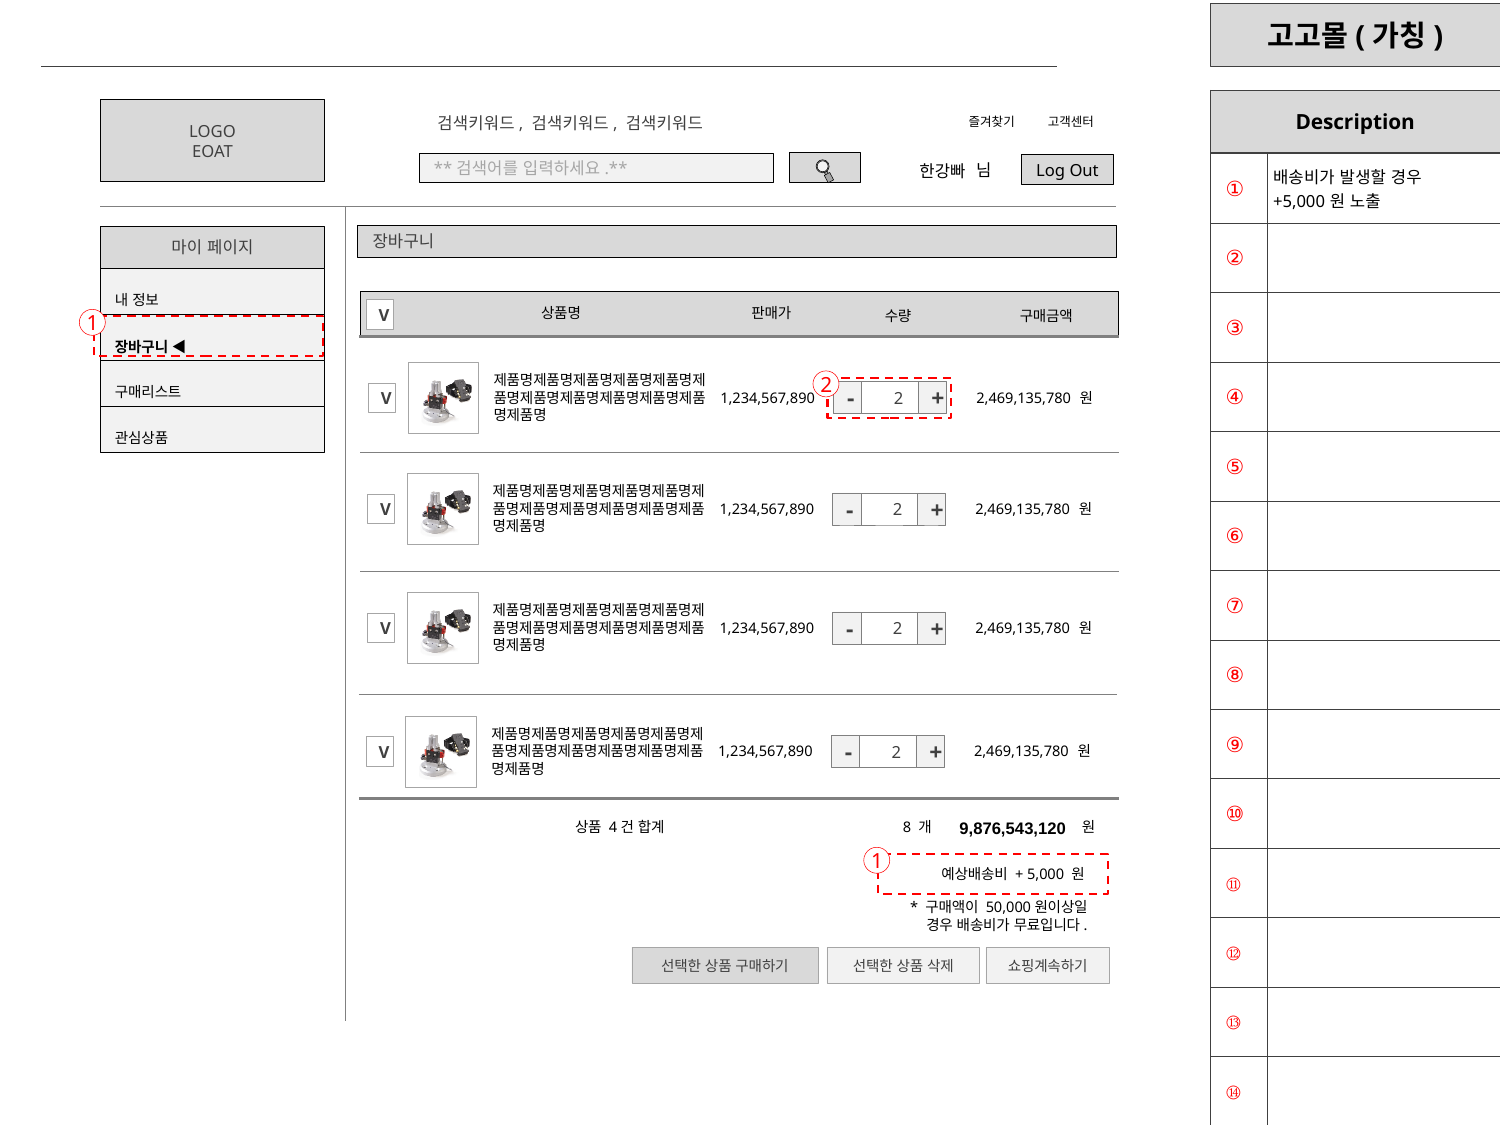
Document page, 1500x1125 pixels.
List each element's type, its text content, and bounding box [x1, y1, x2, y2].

text_box 선택한 상품 삭제 [825, 946, 982, 985]
text_box Log Out [1020, 152, 1115, 187]
text_box 1 [861, 845, 892, 876]
table_header 배송비가 발생할 경우 +5,000원 노출 [1268, 154, 1500, 223]
text_box 관심상품 [98, 404, 327, 454]
table_cell [1268, 918, 1500, 987]
text_box [876, 852, 1110, 896]
text_box 검색키워드, 검색키워드, 검색키워드 [422, 105, 778, 140]
text_box 선택한 상품 구매하기 [630, 945, 820, 985]
table_cell ⑩ [1211, 779, 1267, 848]
text_box 수량 [857, 299, 940, 332]
text_box 8 개 [835, 810, 939, 843]
table_cell ⑥ [1211, 502, 1267, 570]
text_box 즐겨찾기 [953, 106, 1030, 137]
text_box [367, 362, 1108, 434]
table_cell [1268, 502, 1500, 570]
table_cell [1268, 363, 1500, 431]
table_cell [1268, 1057, 1500, 1125]
table_cell ⑦ [1211, 571, 1267, 640]
table_cell [1268, 293, 1500, 362]
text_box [366, 473, 1107, 545]
table_cell [1268, 849, 1500, 917]
table_cell ⑫ [1211, 918, 1267, 987]
text_box **검색어를 입력하세요.** [417, 152, 776, 185]
text_box 상품 4건 합계 [409, 810, 680, 843]
text_box 원 [1066, 810, 1110, 843]
text_box 고객센터 [1032, 106, 1109, 137]
text_box 상품명 [519, 297, 602, 330]
text_box 판매가 [730, 297, 813, 330]
table_cell [1268, 988, 1500, 1056]
table_cell ⑤ [1211, 432, 1267, 501]
text_box V [364, 297, 395, 331]
text_box 구매리스트 [98, 358, 327, 404]
table_cell ④ [1211, 363, 1267, 431]
table_cell ⑪ [1211, 849, 1267, 917]
text_box 구매금액 [998, 299, 1095, 333]
table_cell ⑭ [1211, 1057, 1267, 1125]
text_box 장바구니 ◀ [105, 312, 327, 358]
text_box 마이 페이지 [98, 225, 327, 266]
table_cell ⑬ [1211, 988, 1267, 1056]
table_cell [1268, 710, 1500, 778]
text_box LOGO EOAT [98, 97, 327, 184]
table_cell [1268, 224, 1500, 292]
table_cell [1268, 571, 1500, 640]
table_cell [1268, 641, 1500, 709]
text_box * 구매액이 50,000원이상일 경우 배송비가 무료입니다. [893, 895, 1103, 941]
text_box 9,876,543,120 [939, 810, 1081, 846]
table_cell ⑨ [1211, 710, 1267, 778]
text_box 장바구니 [356, 223, 1118, 259]
text_box 내 정보 [98, 266, 327, 312]
table_header ① [1211, 154, 1267, 223]
text_box [92, 314, 325, 358]
table_cell ③ [1211, 293, 1267, 362]
table_cell [1268, 779, 1500, 848]
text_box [789, 152, 861, 183]
table_cell [1268, 432, 1500, 501]
text_box 한강빠 [881, 153, 961, 188]
text_box [358, 289, 1121, 340]
text_box 1 [77, 307, 108, 338]
text_box 쇼핑계속하기 [984, 946, 1112, 985]
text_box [367, 592, 1107, 664]
text_box 님 [961, 152, 1010, 188]
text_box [365, 715, 1106, 788]
table_cell ⑧ [1211, 641, 1267, 709]
table_cell ② [1211, 224, 1267, 292]
